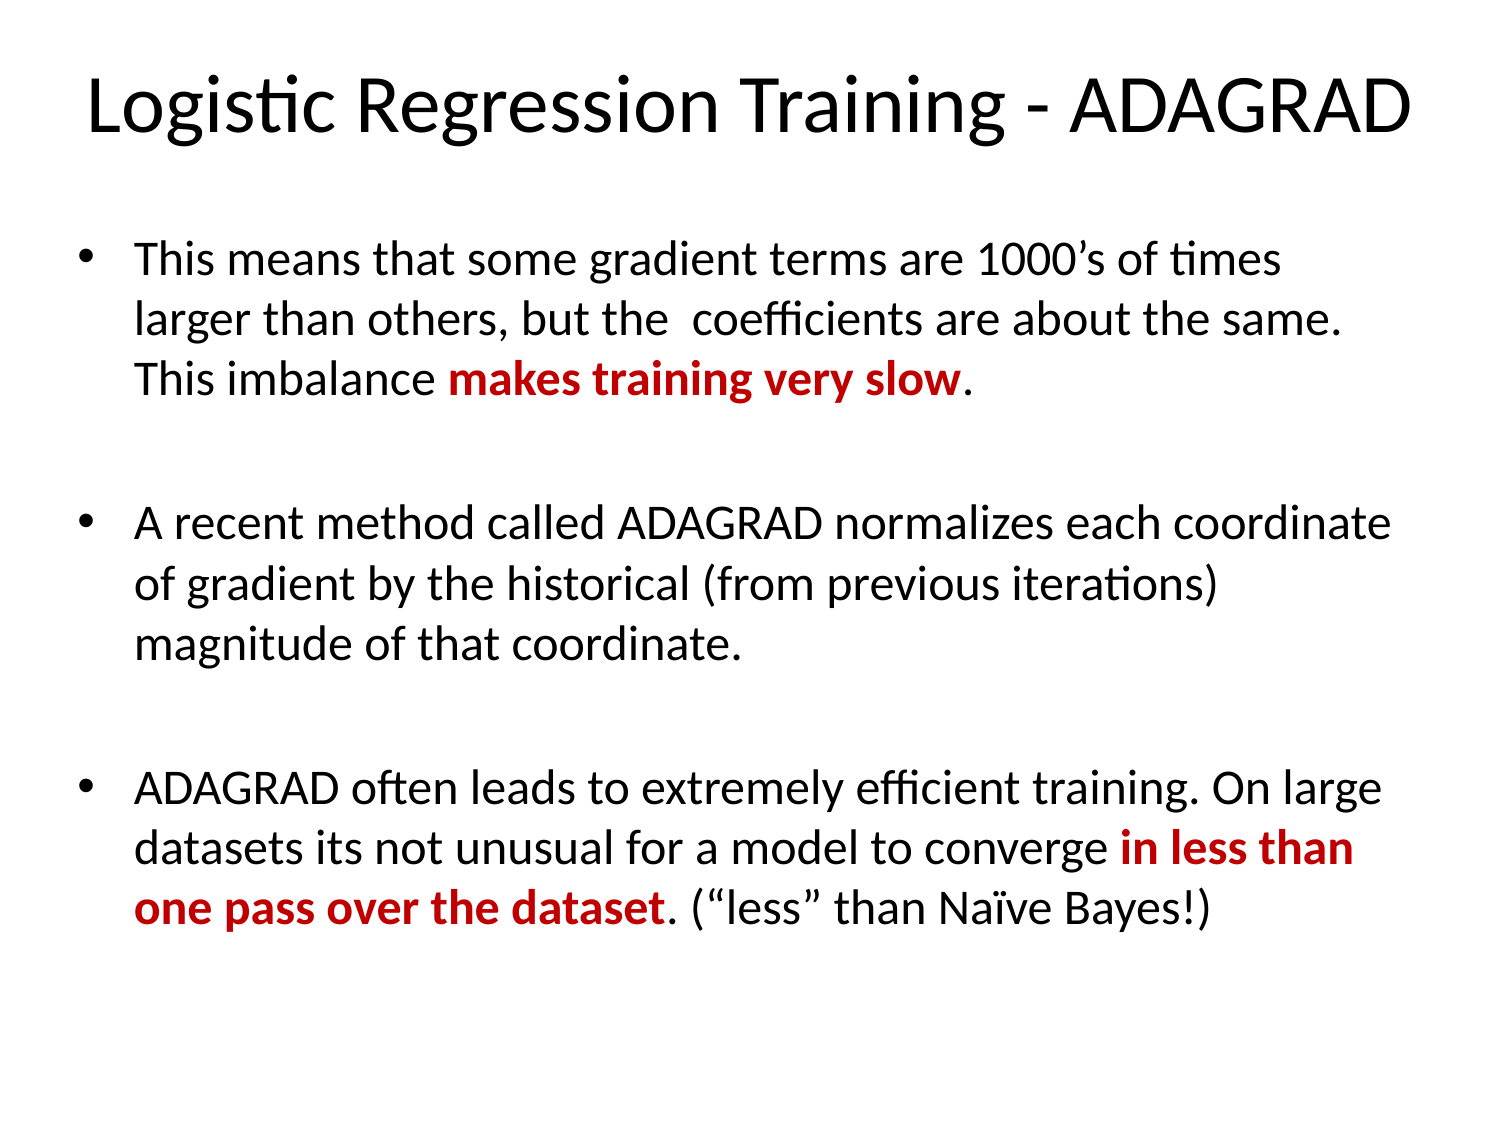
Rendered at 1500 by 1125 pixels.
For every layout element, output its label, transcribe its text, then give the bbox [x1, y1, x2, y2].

title Logistic Regression Training - ADAGRAD [46, 10, 1454, 188]
